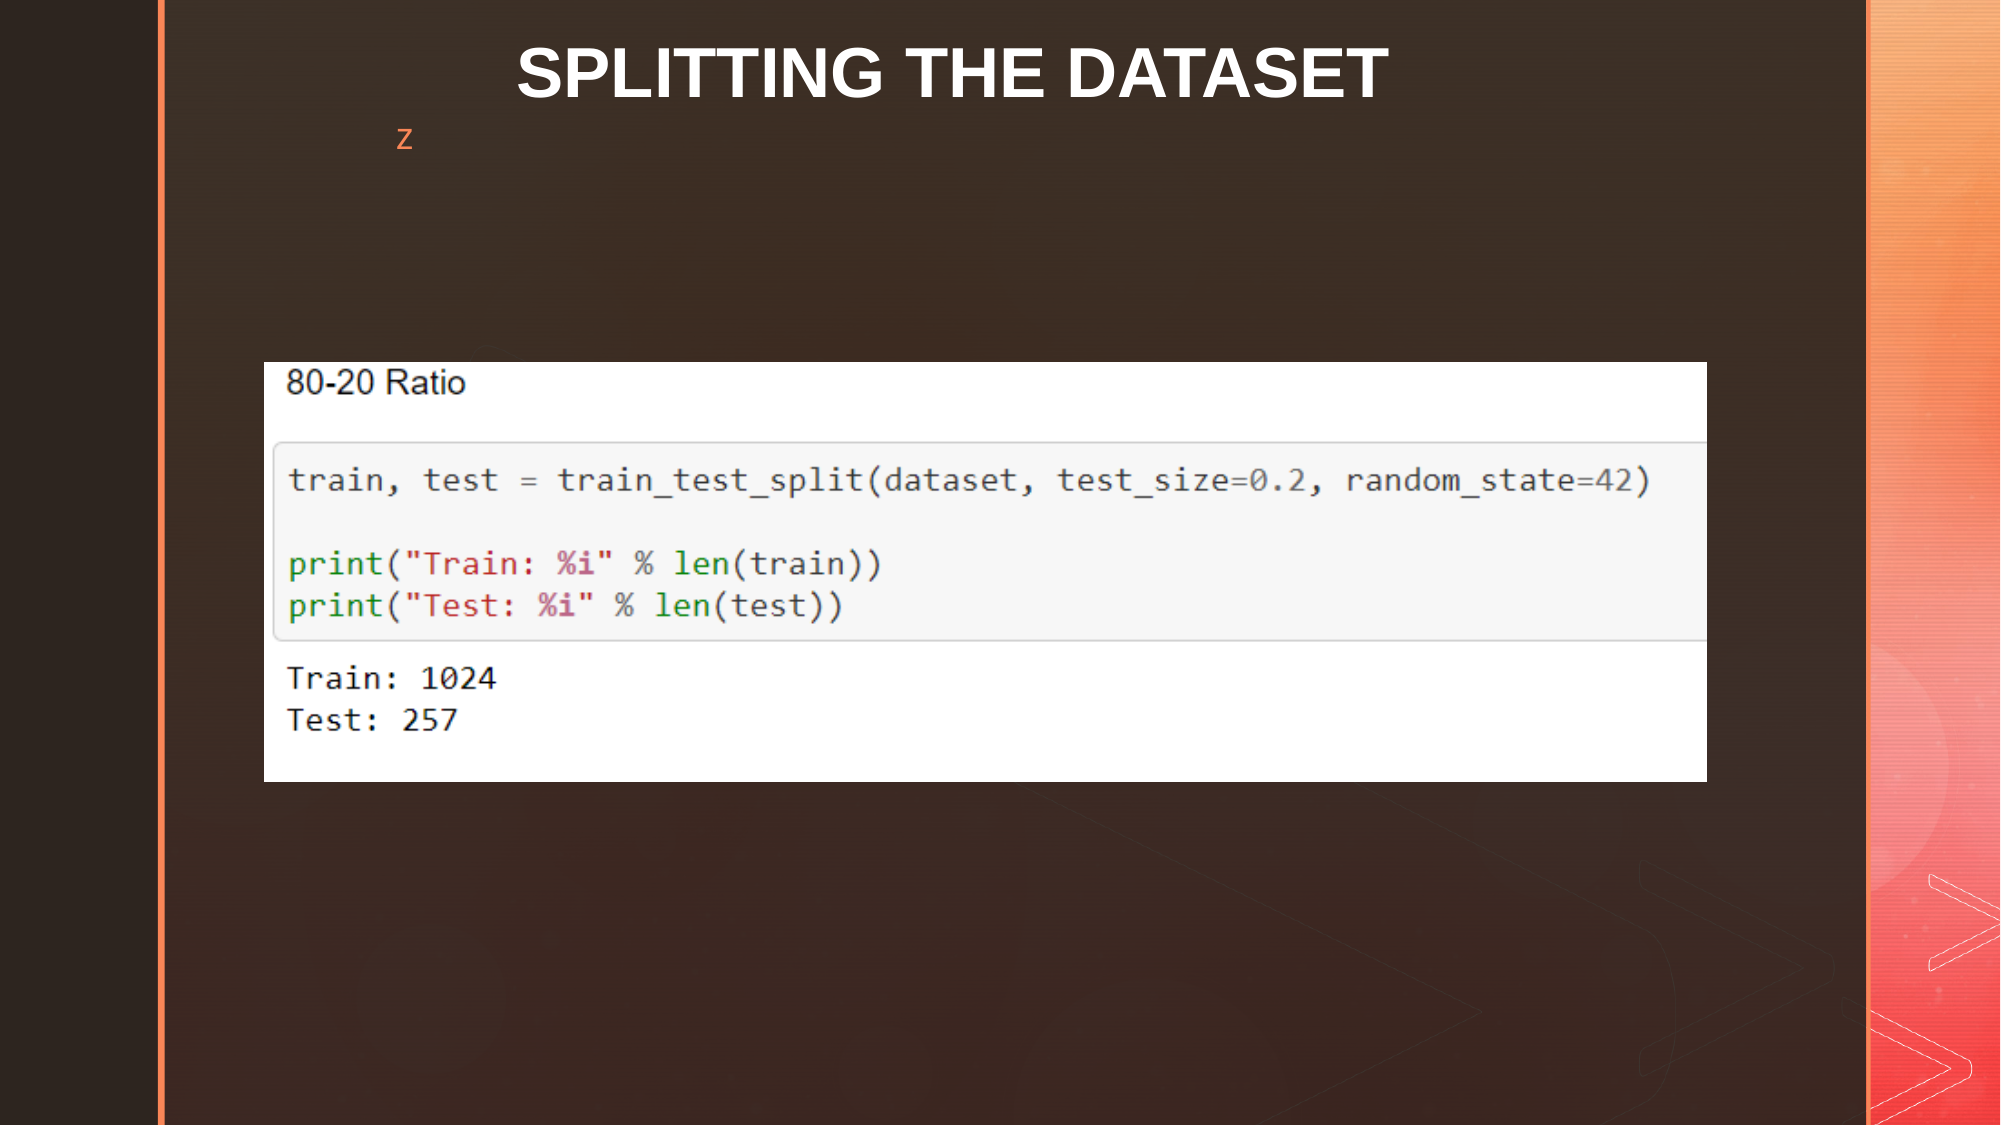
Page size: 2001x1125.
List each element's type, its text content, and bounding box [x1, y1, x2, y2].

picture [1871, 0, 2001, 1125]
title SPLITTING THE DATASET [73, 28, 1834, 156]
picture [264, 362, 1707, 783]
